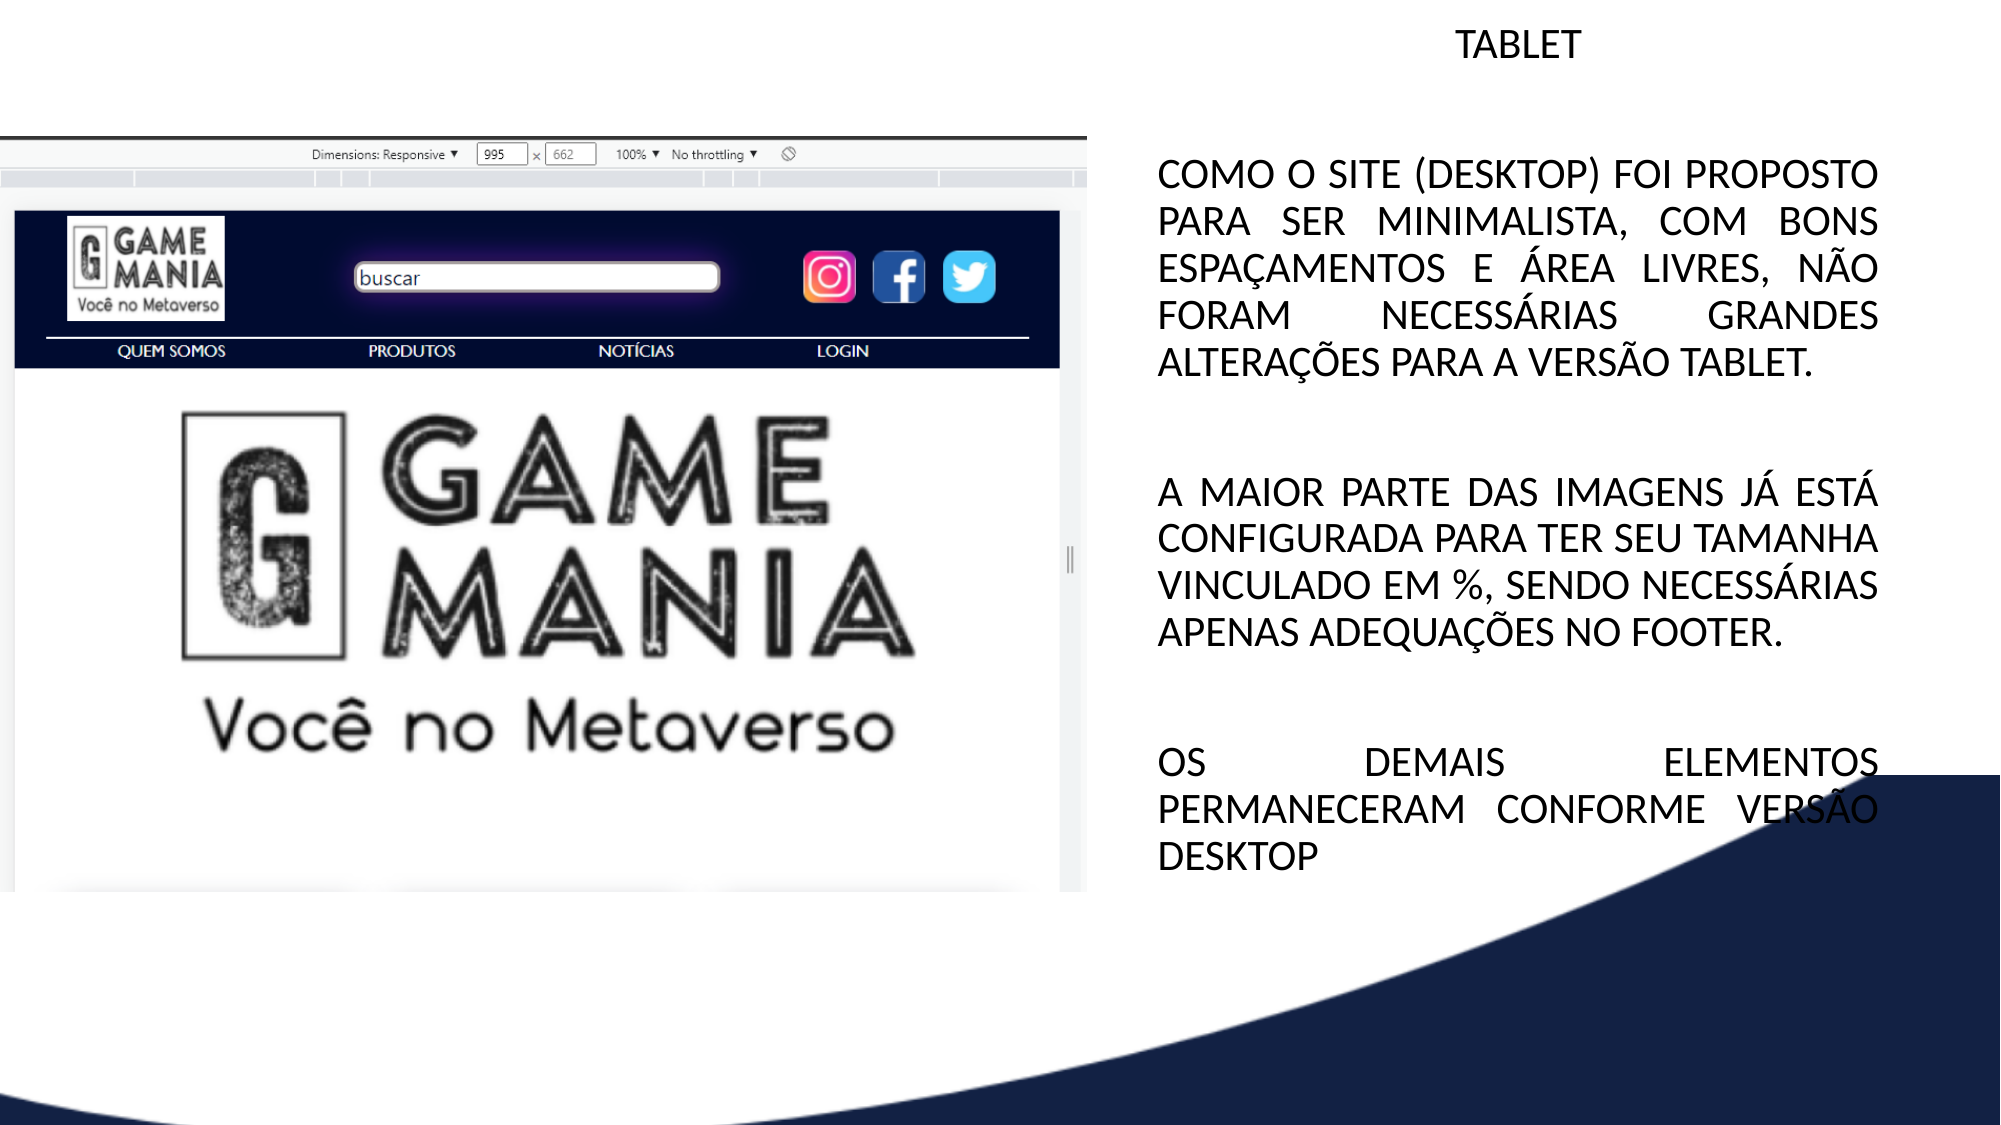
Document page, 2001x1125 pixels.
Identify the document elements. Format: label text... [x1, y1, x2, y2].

picture [0, 136, 2000, 1125]
subtitle TABLET COMO O SITE (DESKTOP) FOI PROPOSTO PARA SER MINIMALISTA, COM BONS ESPAÇAMENTOS E ÁREA LIVRES, NÃO FORAM NECESSÁRIAS GRANDES ALTERAÇÕES PARA A VERSÃO TABLET. A MAIOR PARTE DAS IMAGENS JÁ ESTÁ CONFIGURADA PARA TER SEU TAMANHA VINCULADO EM %, SENDO NECESSÁRIAS APENAS ADEQUAÇÕES NO FOOTER. OS DEMAIS ELEMENTOS PERMANECERAM CONFORME VERSÃO DESKTOP [1142, 13, 1895, 775]
